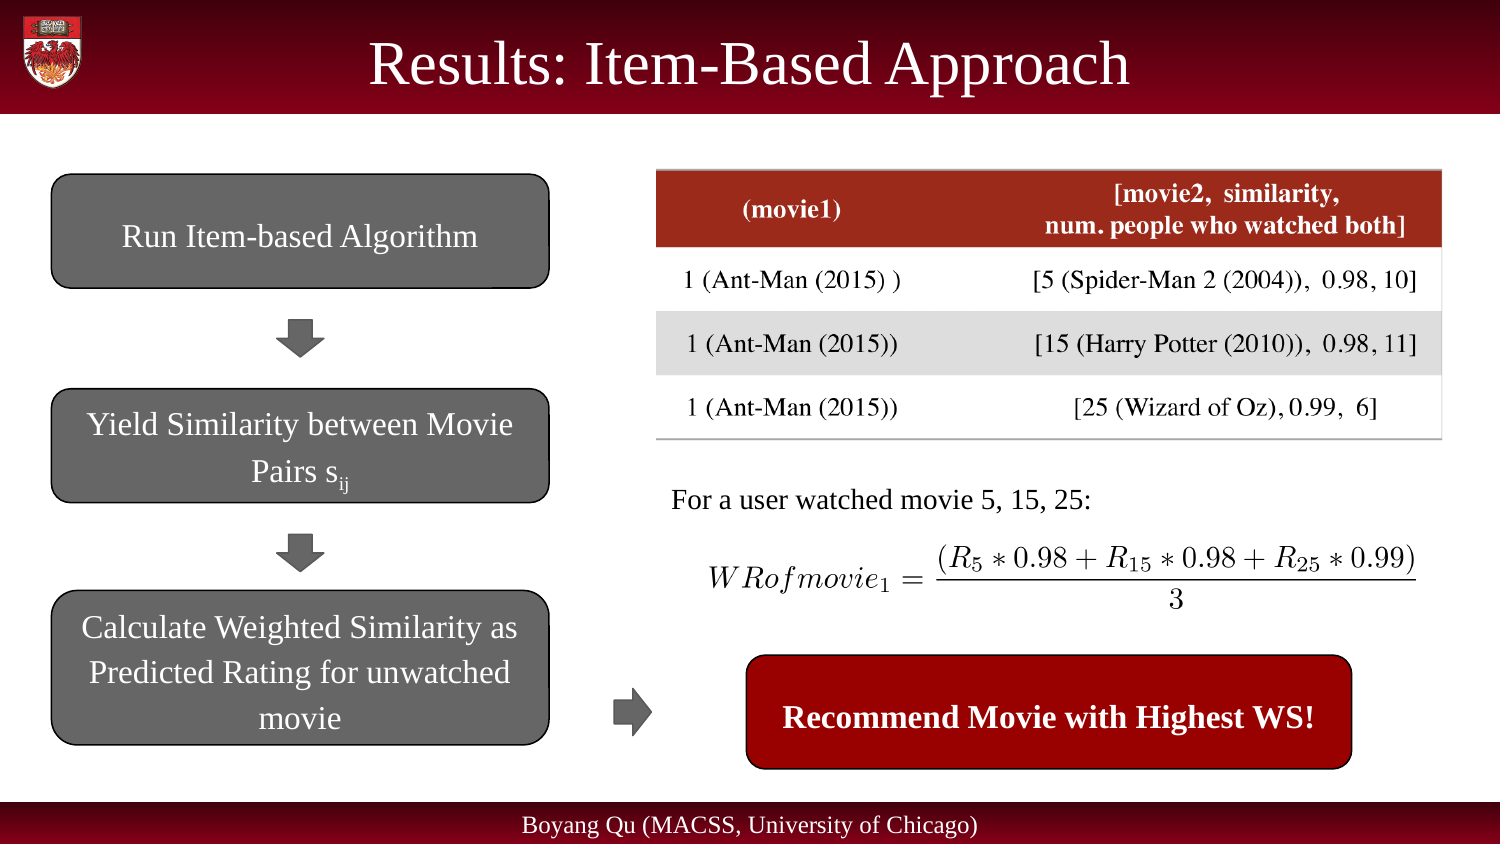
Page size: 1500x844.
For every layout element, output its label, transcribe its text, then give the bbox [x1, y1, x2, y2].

text_box For a user watched movie 5, 15, 25: [655, 465, 1344, 545]
text_box [276, 319, 324, 357]
text_box [614, 688, 652, 736]
text_box Run Item-based Algorithm [51, 174, 550, 289]
picture [655, 167, 1443, 441]
text_box Results: Item-Based Approach [0, 0, 1500, 114]
text_box [276, 534, 324, 572]
picture [709, 544, 1416, 610]
text_box Boyang Qu (MACSS, University of Chicago) [0, 802, 1500, 844]
text_box Calculate Weighted Similarity as Predicted Rating for unwatched movie [51, 590, 550, 745]
picture [22, 16, 82, 89]
text_box Yield Similarity between Movie Pairs sij [51, 388, 550, 503]
text_box Recommend Movie with Highest WS! [746, 655, 1352, 769]
